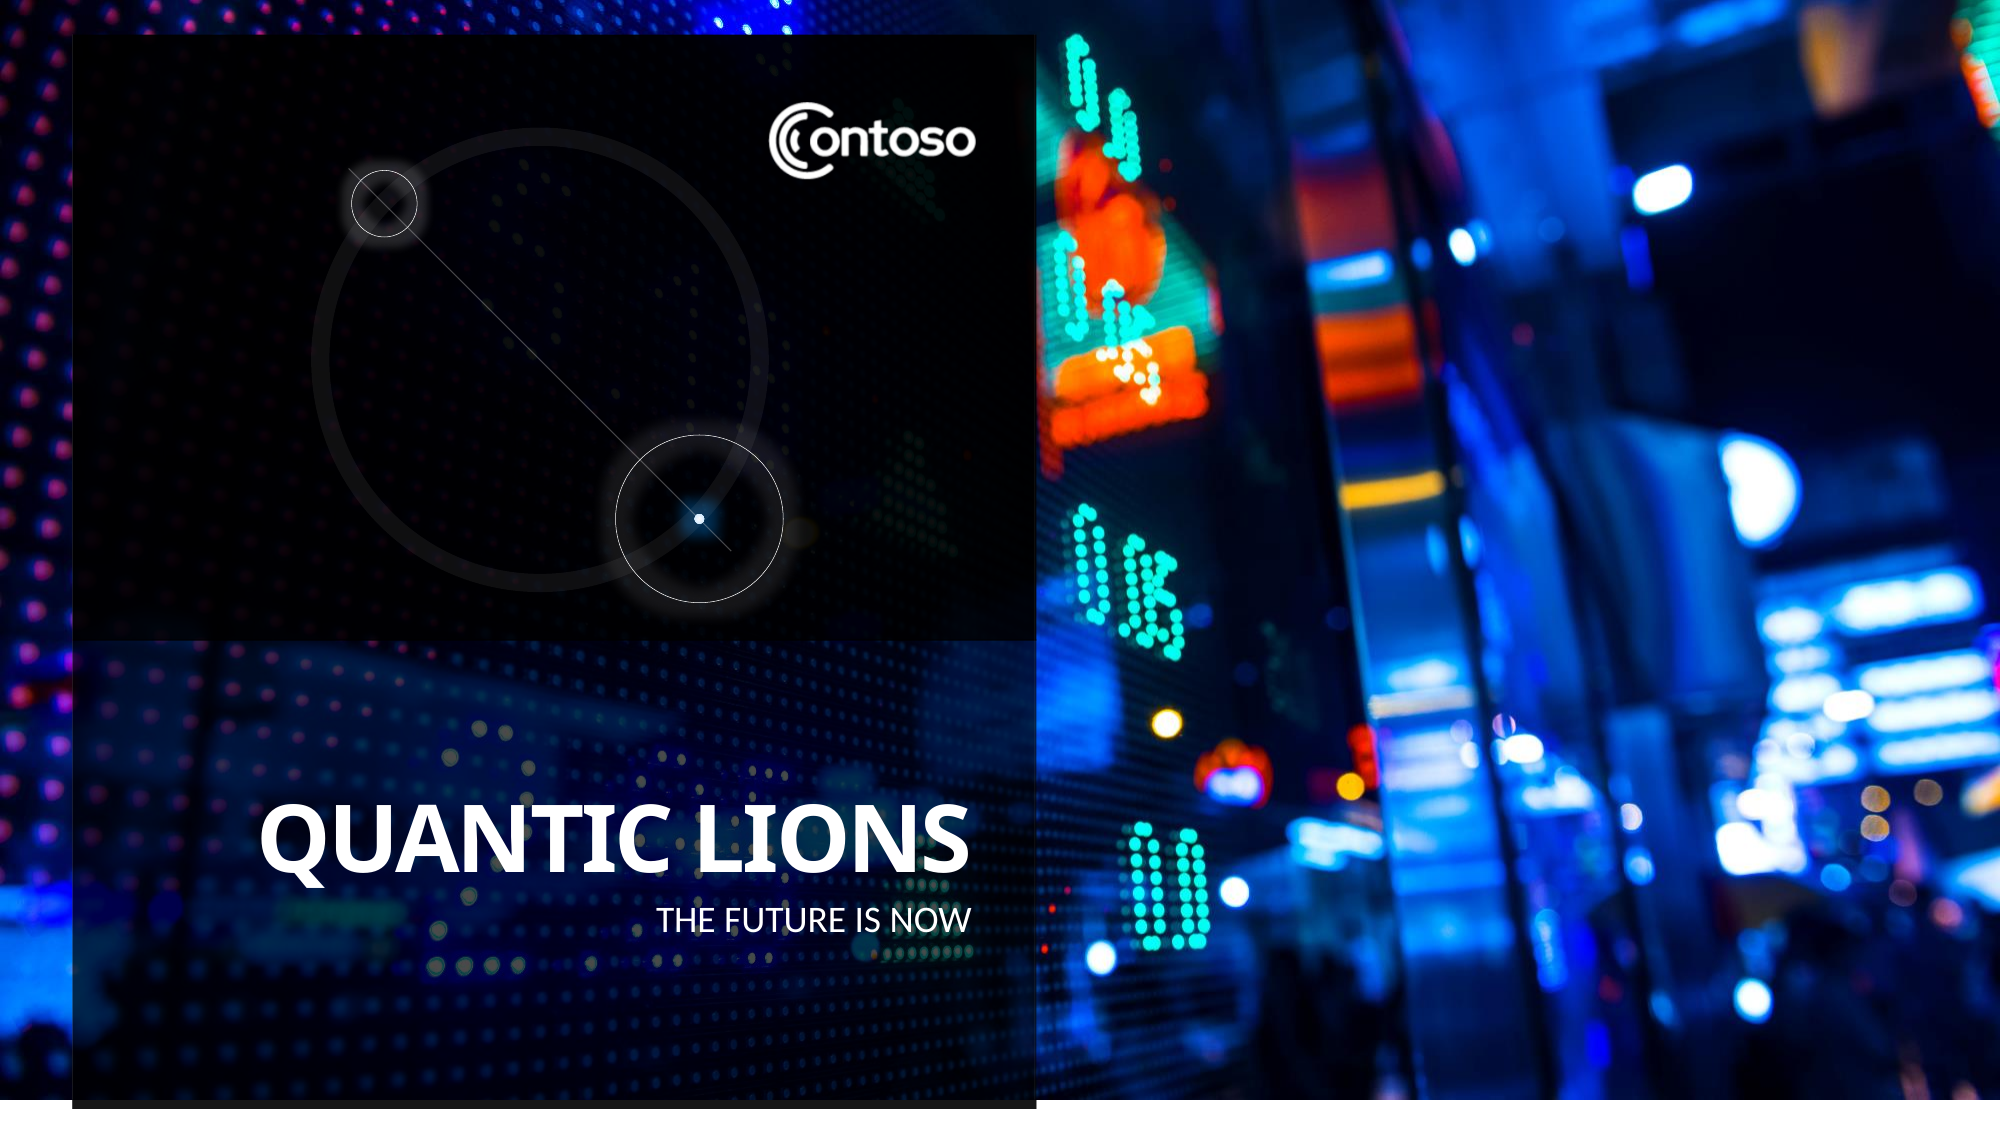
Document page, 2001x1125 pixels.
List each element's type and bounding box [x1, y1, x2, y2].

text_box [320, 136, 760, 583]
picture [0, 0, 2000, 1100]
text_box [71, 1100, 1037, 1110]
text_box [615, 434, 784, 603]
